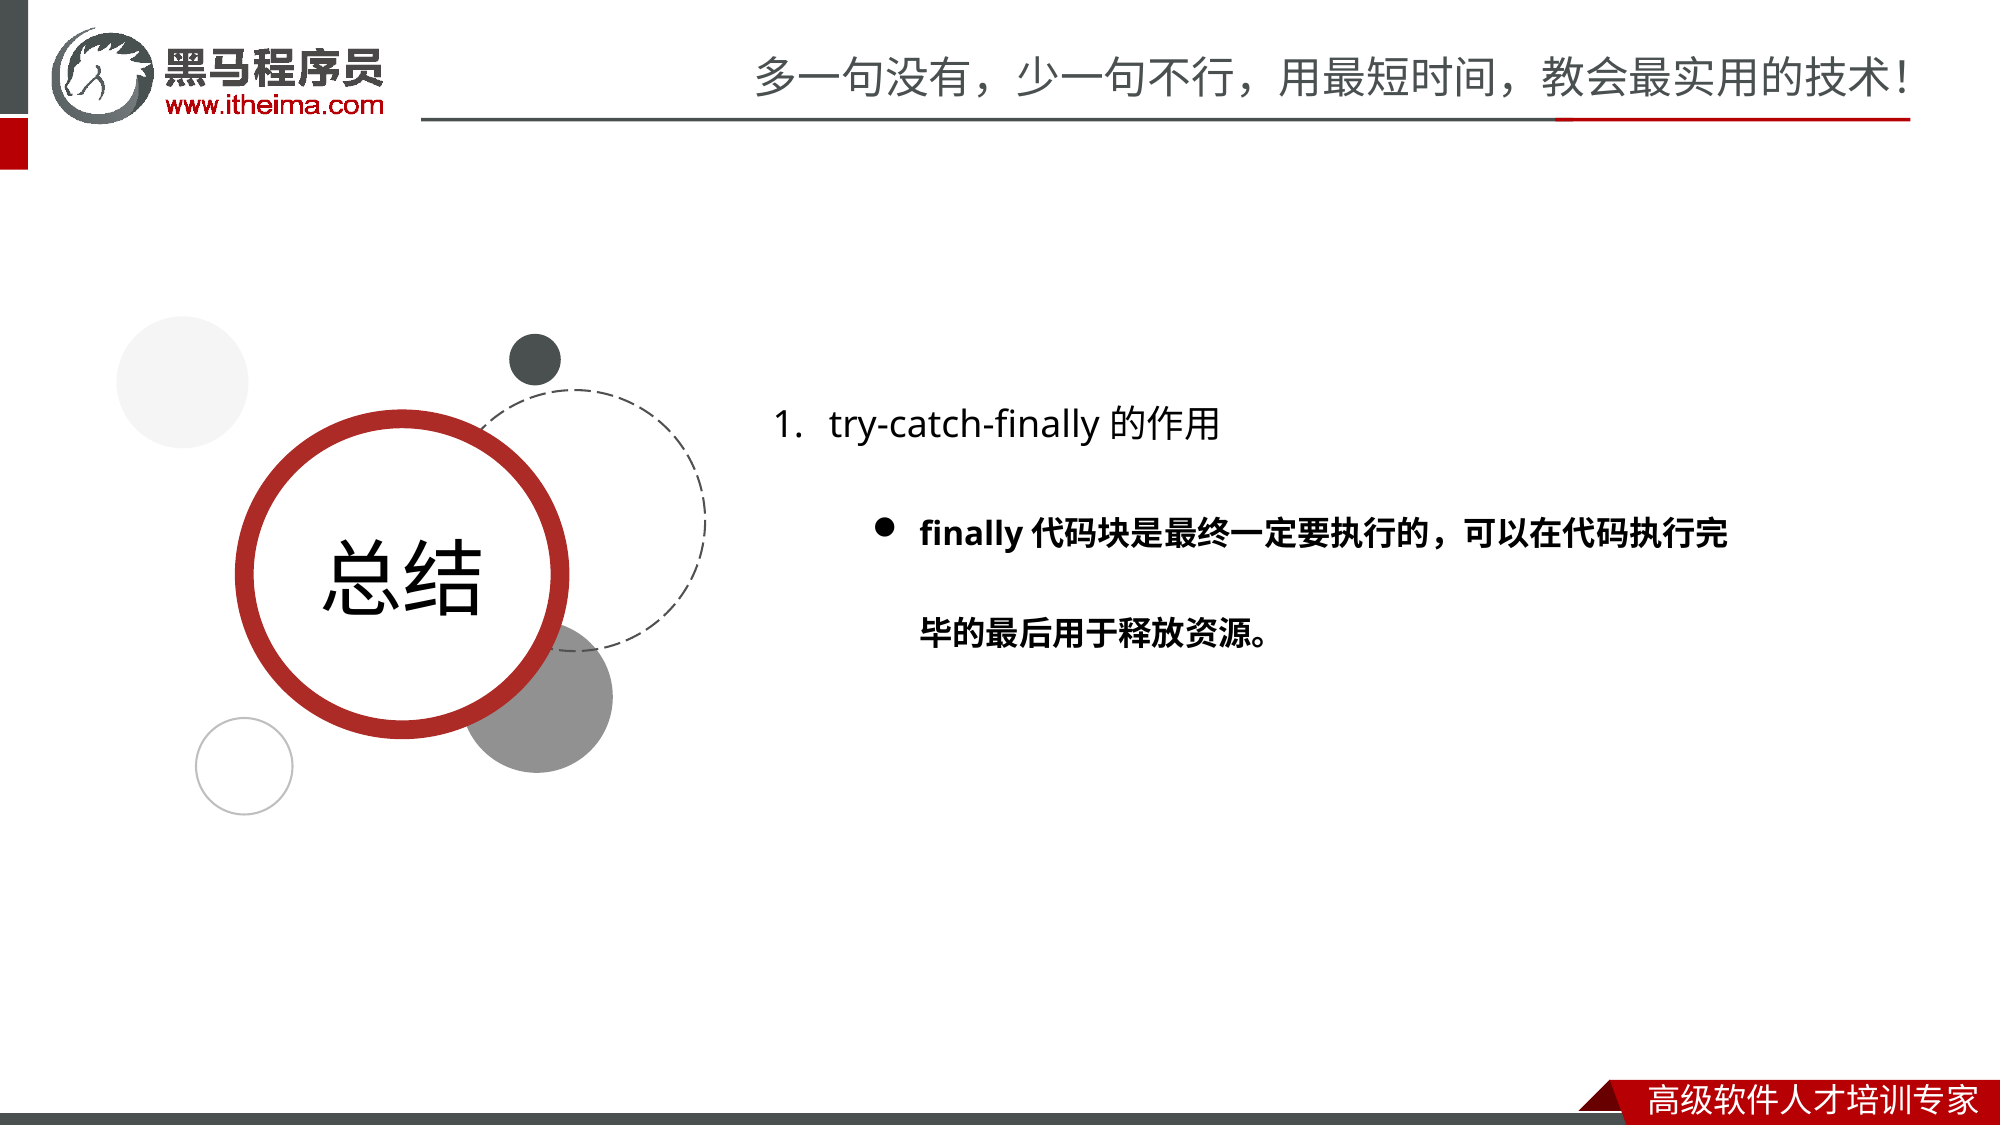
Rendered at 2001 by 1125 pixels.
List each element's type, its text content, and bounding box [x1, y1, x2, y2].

list try-catch-finally的作用 finally代码块是最终一定要执行的，可以在代码执行完毕的最后用于释放资源。 [757, 176, 1775, 808]
picture [50, 26, 384, 125]
